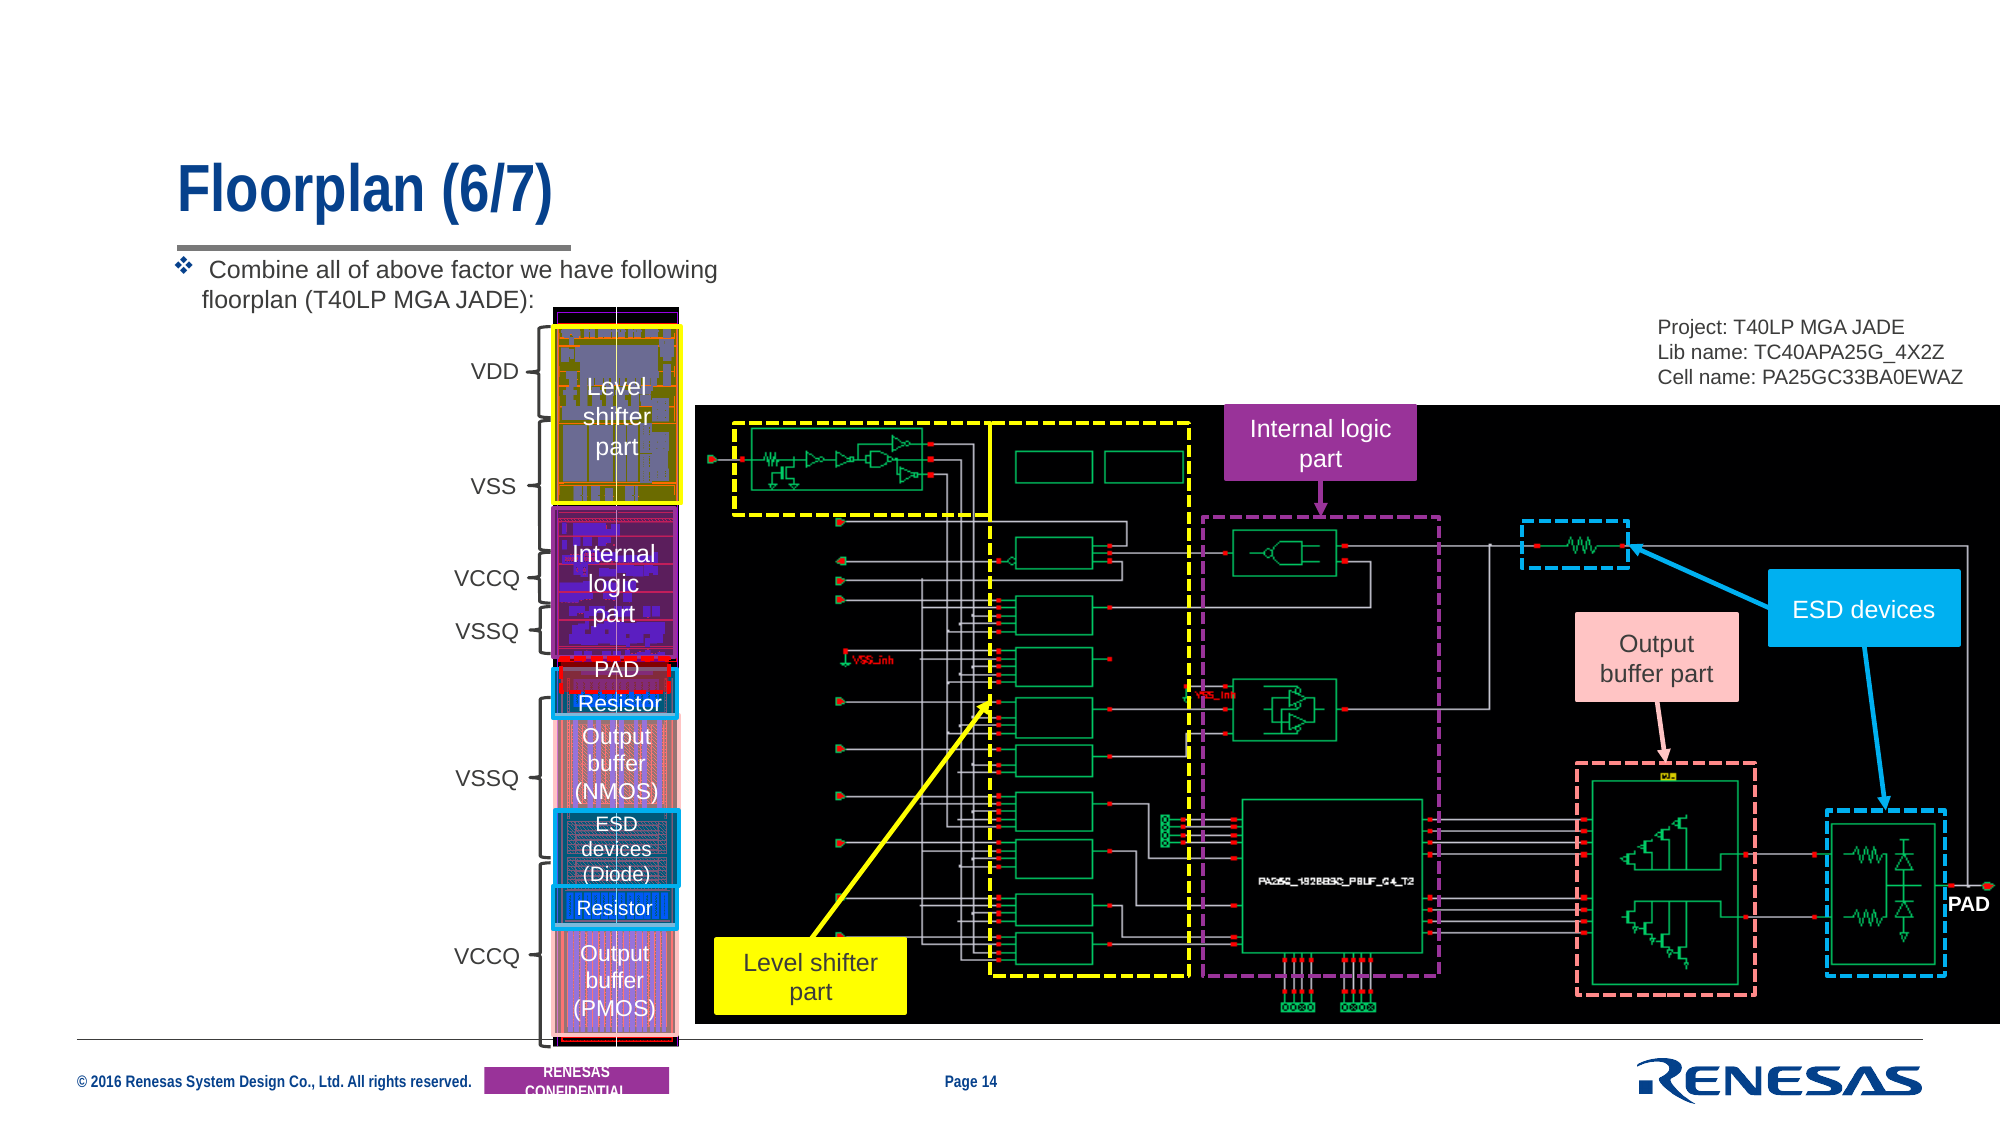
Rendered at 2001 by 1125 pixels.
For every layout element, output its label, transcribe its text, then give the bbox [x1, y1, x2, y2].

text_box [432, 306, 682, 1048]
slide_number Page 14 [944, 1070, 1056, 1091]
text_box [695, 405, 2000, 1024]
picture [1637, 1058, 1922, 1104]
title Floorplan (6/7) [177, 153, 1575, 227]
text_box Project: T40LP MGA JADE Lib name: TC40APA25G_4X2Z Cell name: PA25GC33BA0EWAZ [1635, 295, 2000, 404]
text_box Combine all of above factor we have following floorplan (T40LP MGA JADE): [172, 253, 735, 314]
